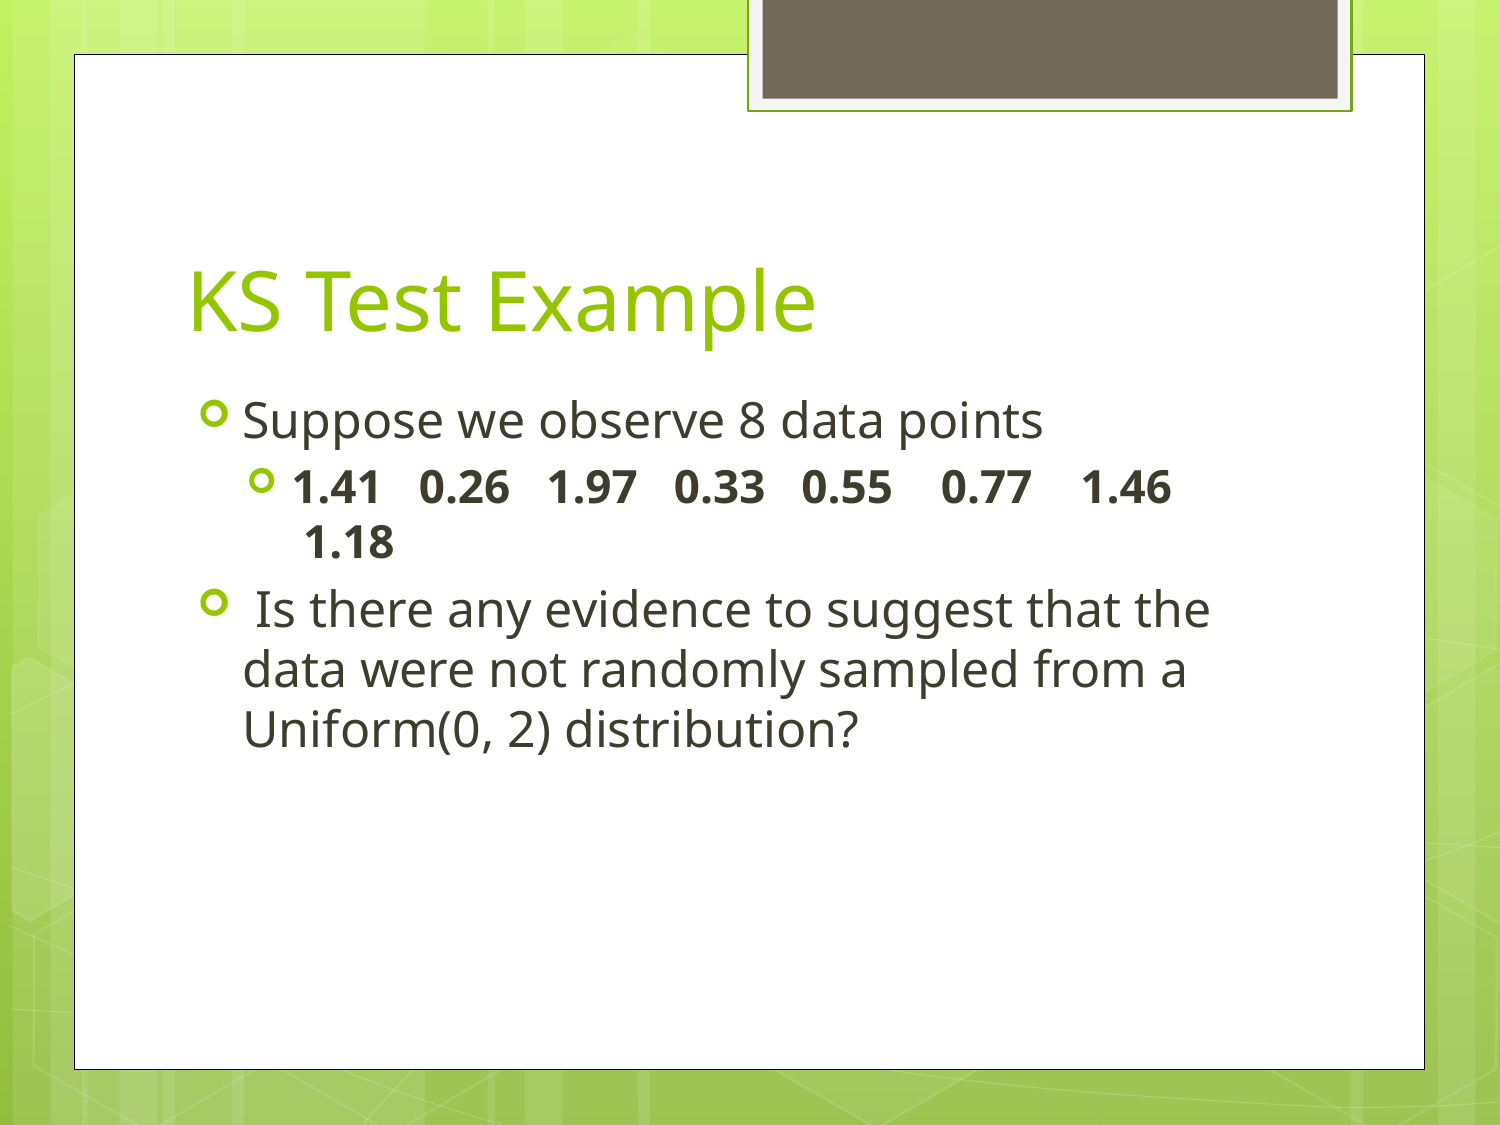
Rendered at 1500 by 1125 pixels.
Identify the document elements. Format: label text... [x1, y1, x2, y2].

title KS Test Example [171, 168, 1324, 357]
list Suppose we observe 8 data points 1.41 0.26 1.97 0.33 0.55 0.77 1.46 1.18 Is there any evidence to suggest that the data were not randomly sampled from a Uniform(0, 2) distribution? [171, 381, 1283, 957]
